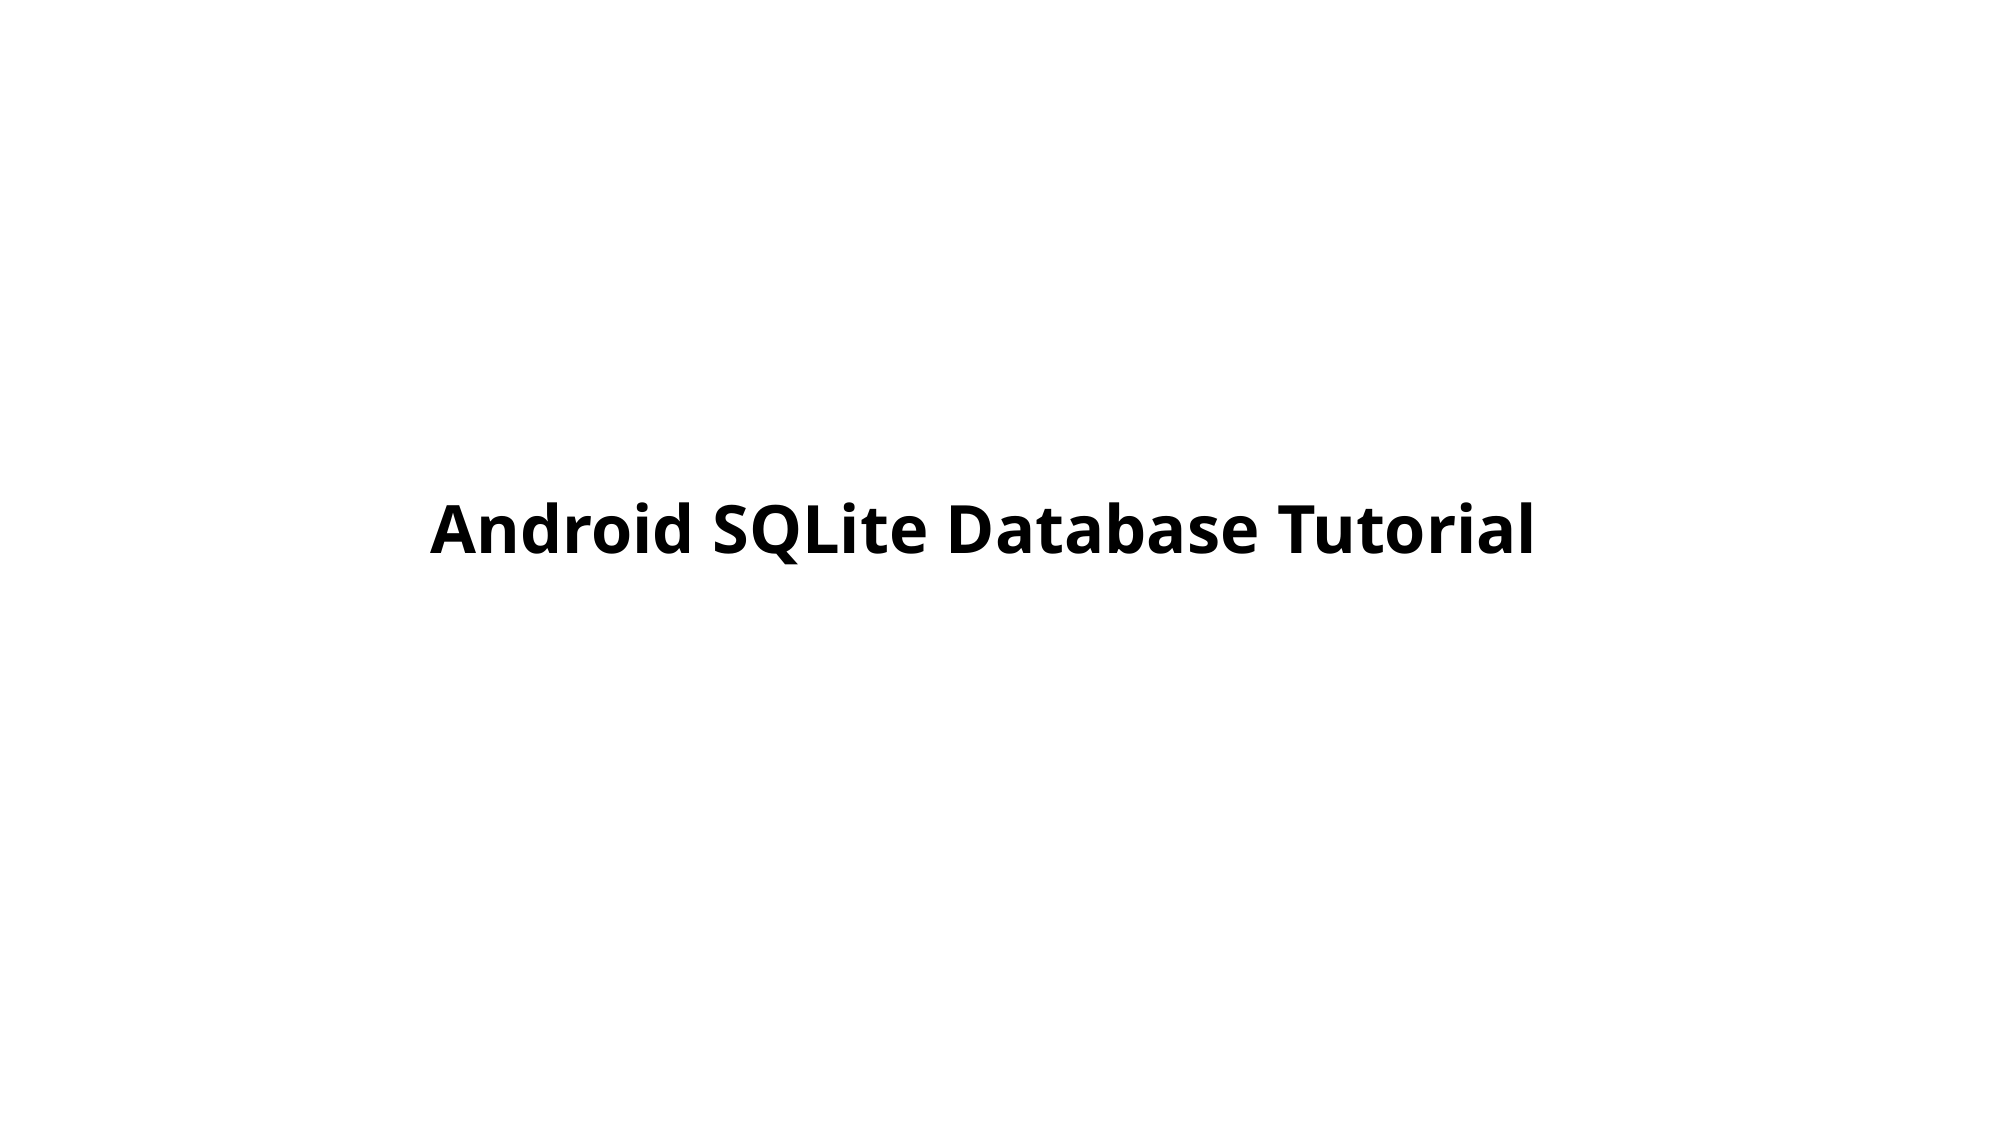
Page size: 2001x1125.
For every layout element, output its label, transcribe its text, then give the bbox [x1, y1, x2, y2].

text_box Android SQLite Database Tutorial [415, 479, 1553, 575]
